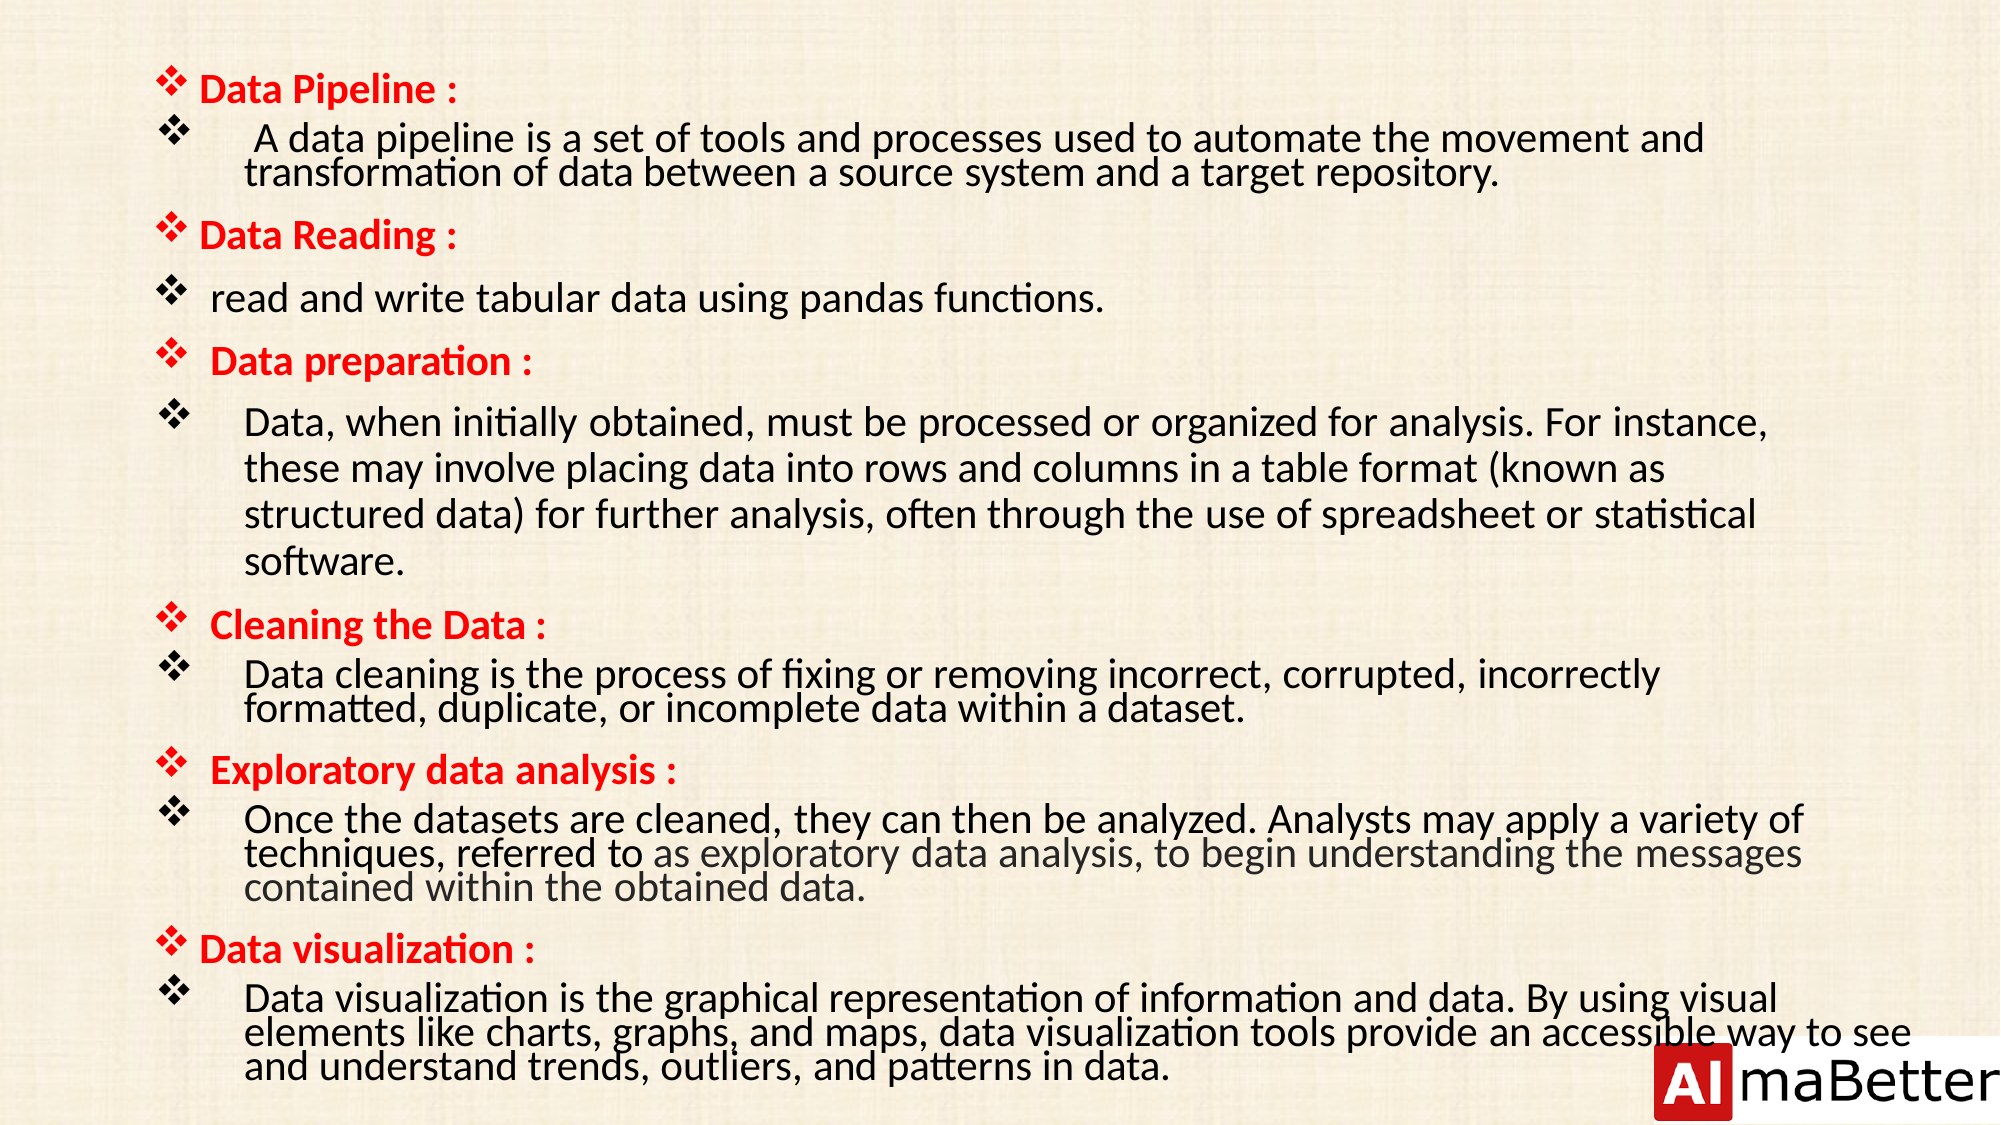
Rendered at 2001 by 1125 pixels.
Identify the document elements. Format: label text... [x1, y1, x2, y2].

picture [1654, 1036, 2000, 1124]
list Data Pipeline : A data pipeline is a set of tools and processes used to automate the movement and transformation of data between a source system and a target repository. Data Reading : read and write tabular data using pandas functions. Data preparation : Data, when initially obtained, must be processed or organized for analysis. For instance, these may involve placing data into rows and columns in a table format (known as structured data) for further analysis, often through the use of spreadsheet or statistical software. Cleaning the Data : Data cleaning is the process of fixing or removing incorrect, corrupted, incorrectly formatted, duplicate, or incomplete data within a dataset. Exploratory data analysis : Once the datasets are cleaned, they can then be analyzed. Analysts may apply a variety of techniques, referred to as exploratory data analysis, to begin understanding the messages contained within the obtained data. Data visualization : Data visualization is the graphical representation of information and data. By using visual elements like charts, graphs, and maps, data visualization tools provide an accessible way to see and understand trends, outliers, and patterns in data. [137, 53, 1958, 1102]
